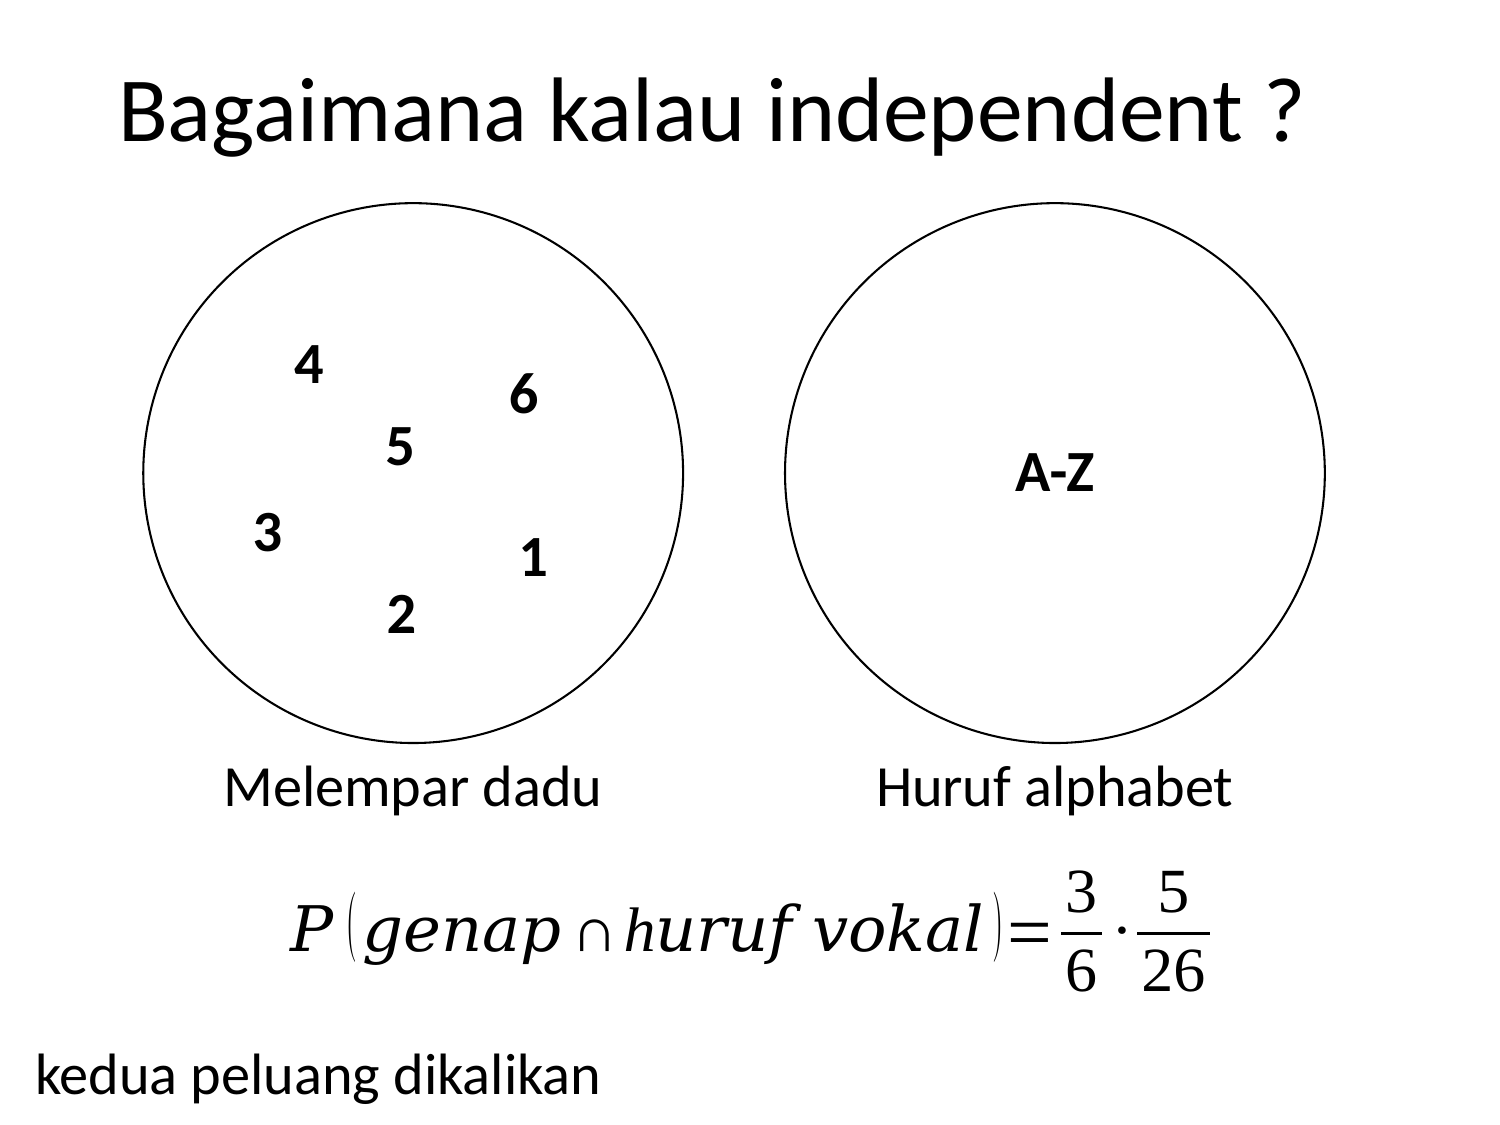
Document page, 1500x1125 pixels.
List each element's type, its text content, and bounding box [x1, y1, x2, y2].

text_box 2 [371, 567, 432, 653]
title Bagaimana kalau independent ? [103, 53, 1397, 171]
text_box 1 [503, 511, 563, 596]
text_box 4 [279, 317, 340, 403]
text_box kedua peluang dikalikan [20, 1028, 617, 1114]
text_box 6 [494, 347, 554, 433]
text_box 5 [370, 399, 430, 485]
text_box [142, 202, 685, 740]
text_box Huruf alphabet [861, 740, 1249, 826]
text_box Melempar dadu [208, 740, 618, 826]
text_box [783, 202, 1326, 745]
text_box 3 [237, 486, 297, 571]
